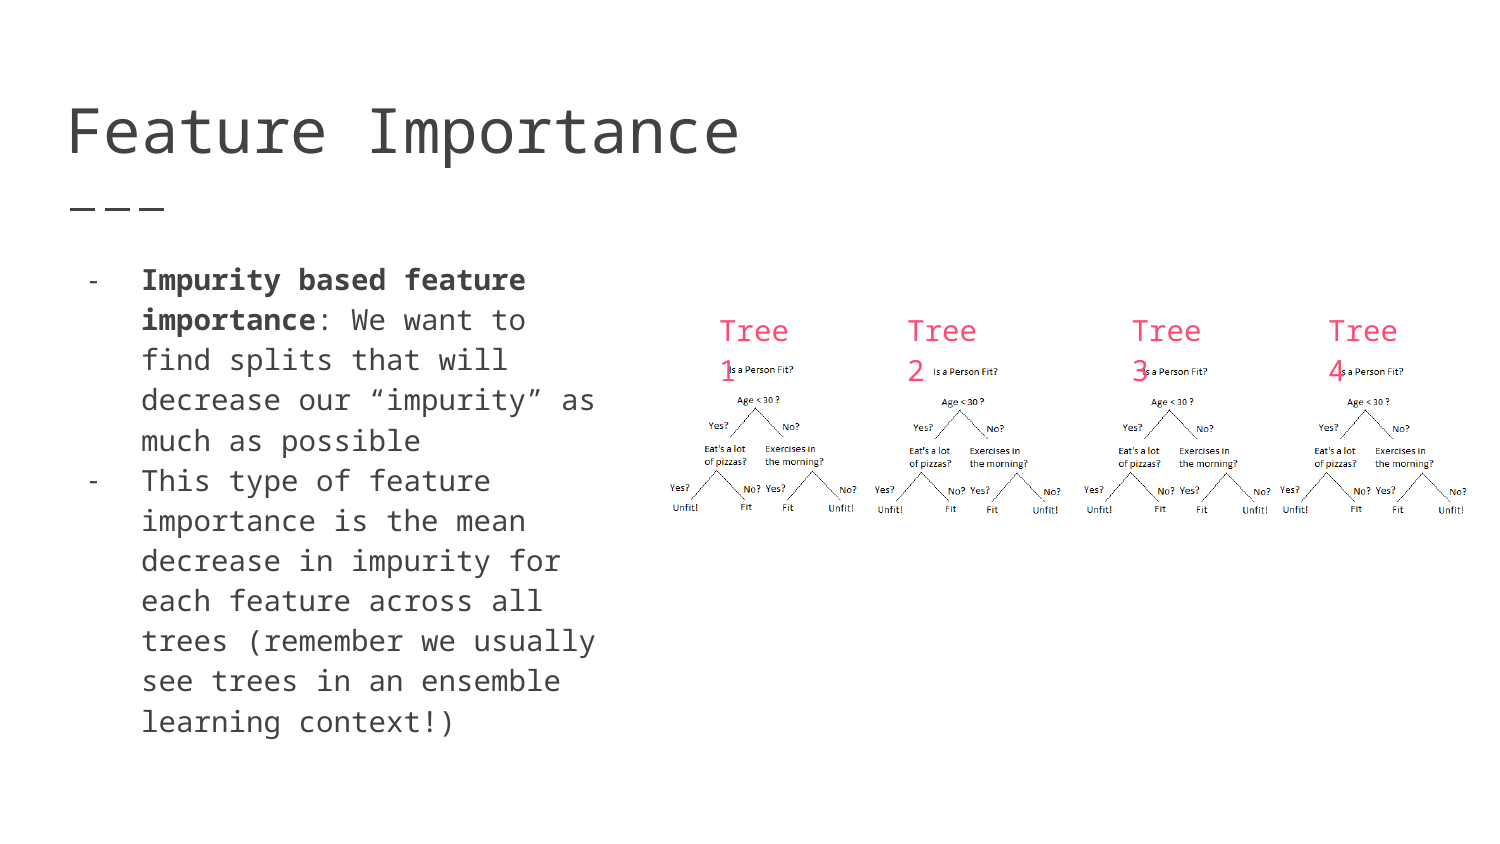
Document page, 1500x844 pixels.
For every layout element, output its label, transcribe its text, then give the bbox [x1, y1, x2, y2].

picture [614, 357, 1065, 540]
picture [1081, 359, 1275, 540]
list Impurity based feature importance: We want to find splits that will decrease our “impurity” as much as possible This type of feature importance is the mean decrease in impurity for each feature across all trees (remember we usually see trees in an ensemble learning context!) [51, 240, 615, 750]
text_box Tree 1 [681, 292, 836, 356]
text_box Tree 3 [1093, 292, 1249, 358]
text_box Tree 4 [1290, 292, 1445, 358]
picture [1277, 359, 1471, 540]
title Feature Importance [51, 61, 1449, 182]
text_box Tree 2 [869, 292, 1024, 358]
